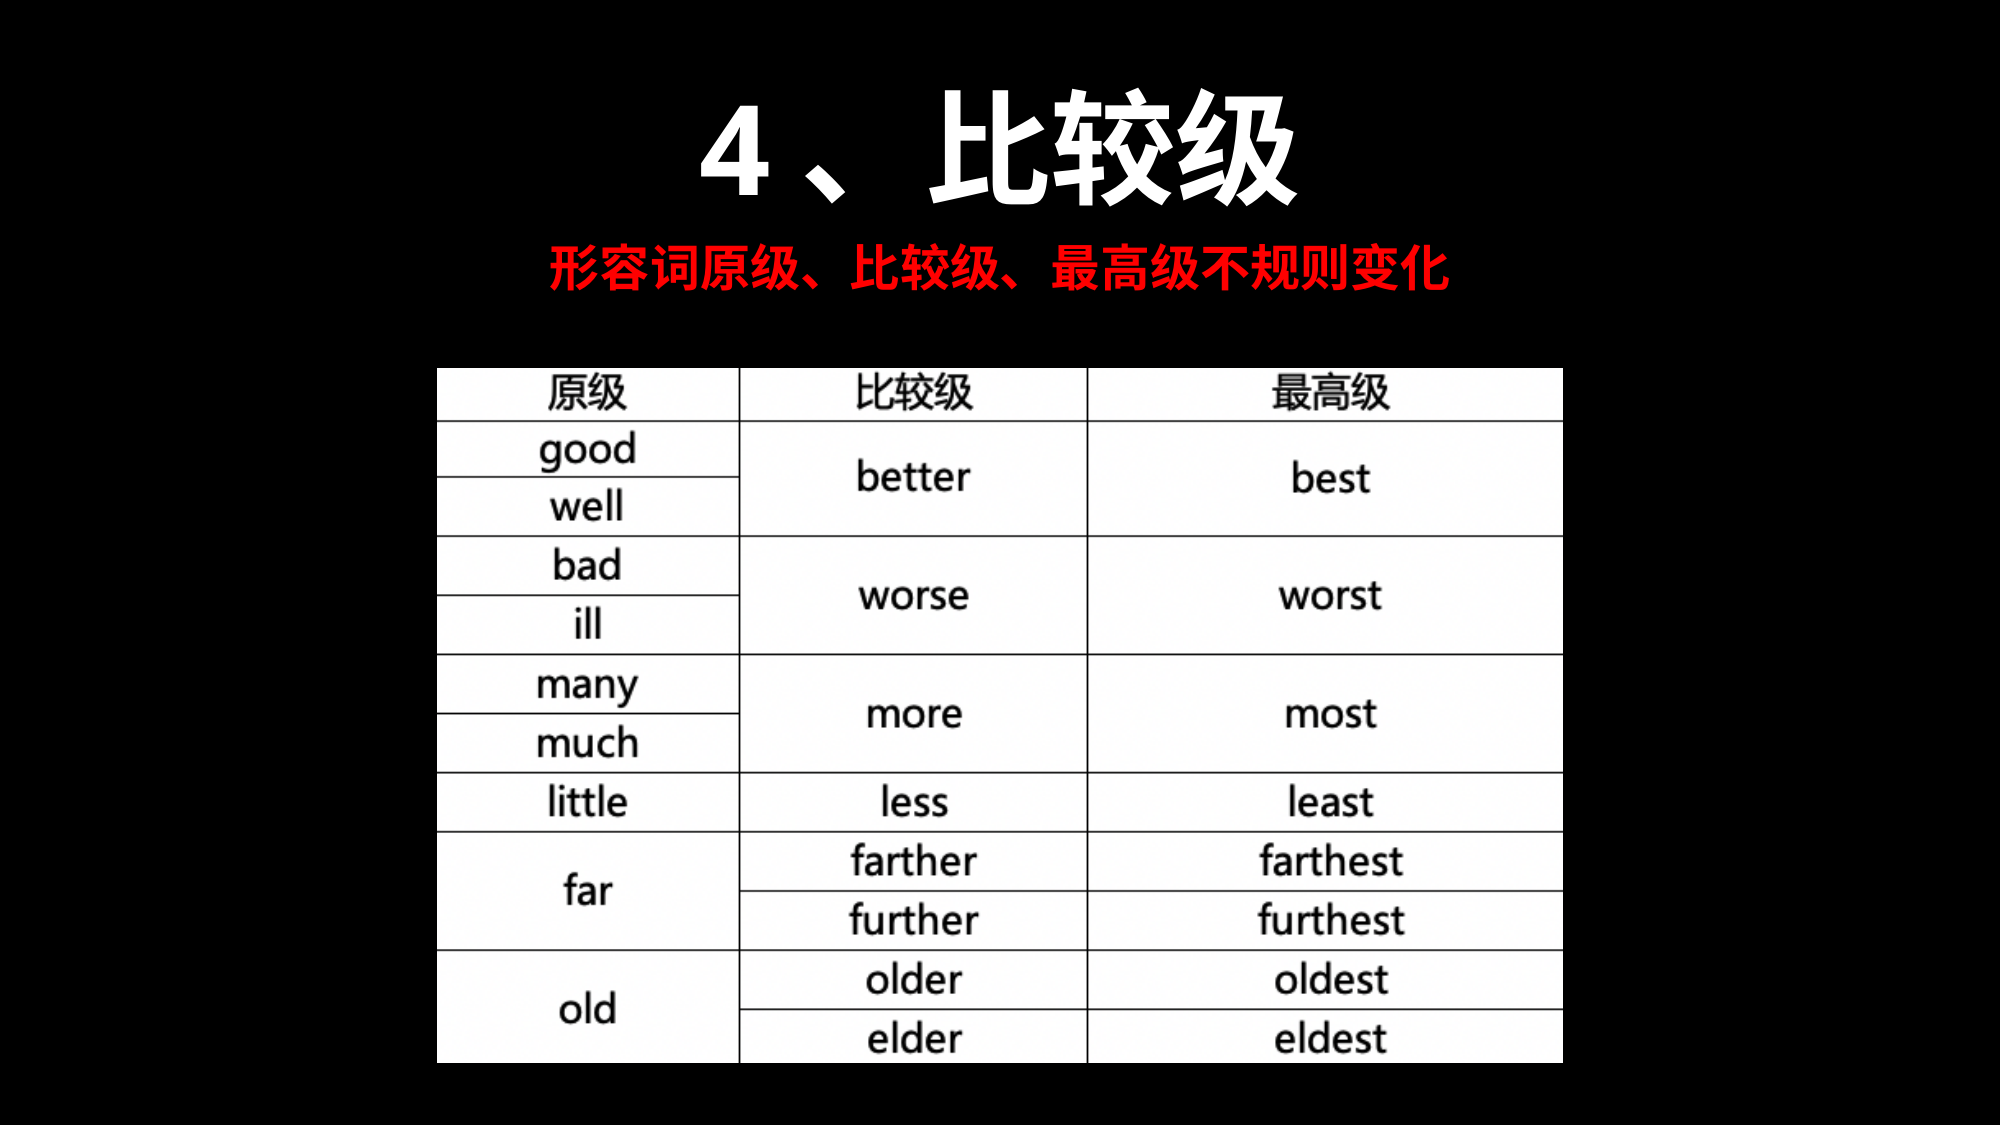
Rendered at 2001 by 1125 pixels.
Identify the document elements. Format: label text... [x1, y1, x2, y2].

text_box 4、比较级 [684, 62, 1316, 228]
text_box 形容词原级、比较级、最高级不规则变化 [37, 229, 1963, 305]
picture [437, 368, 1563, 1063]
